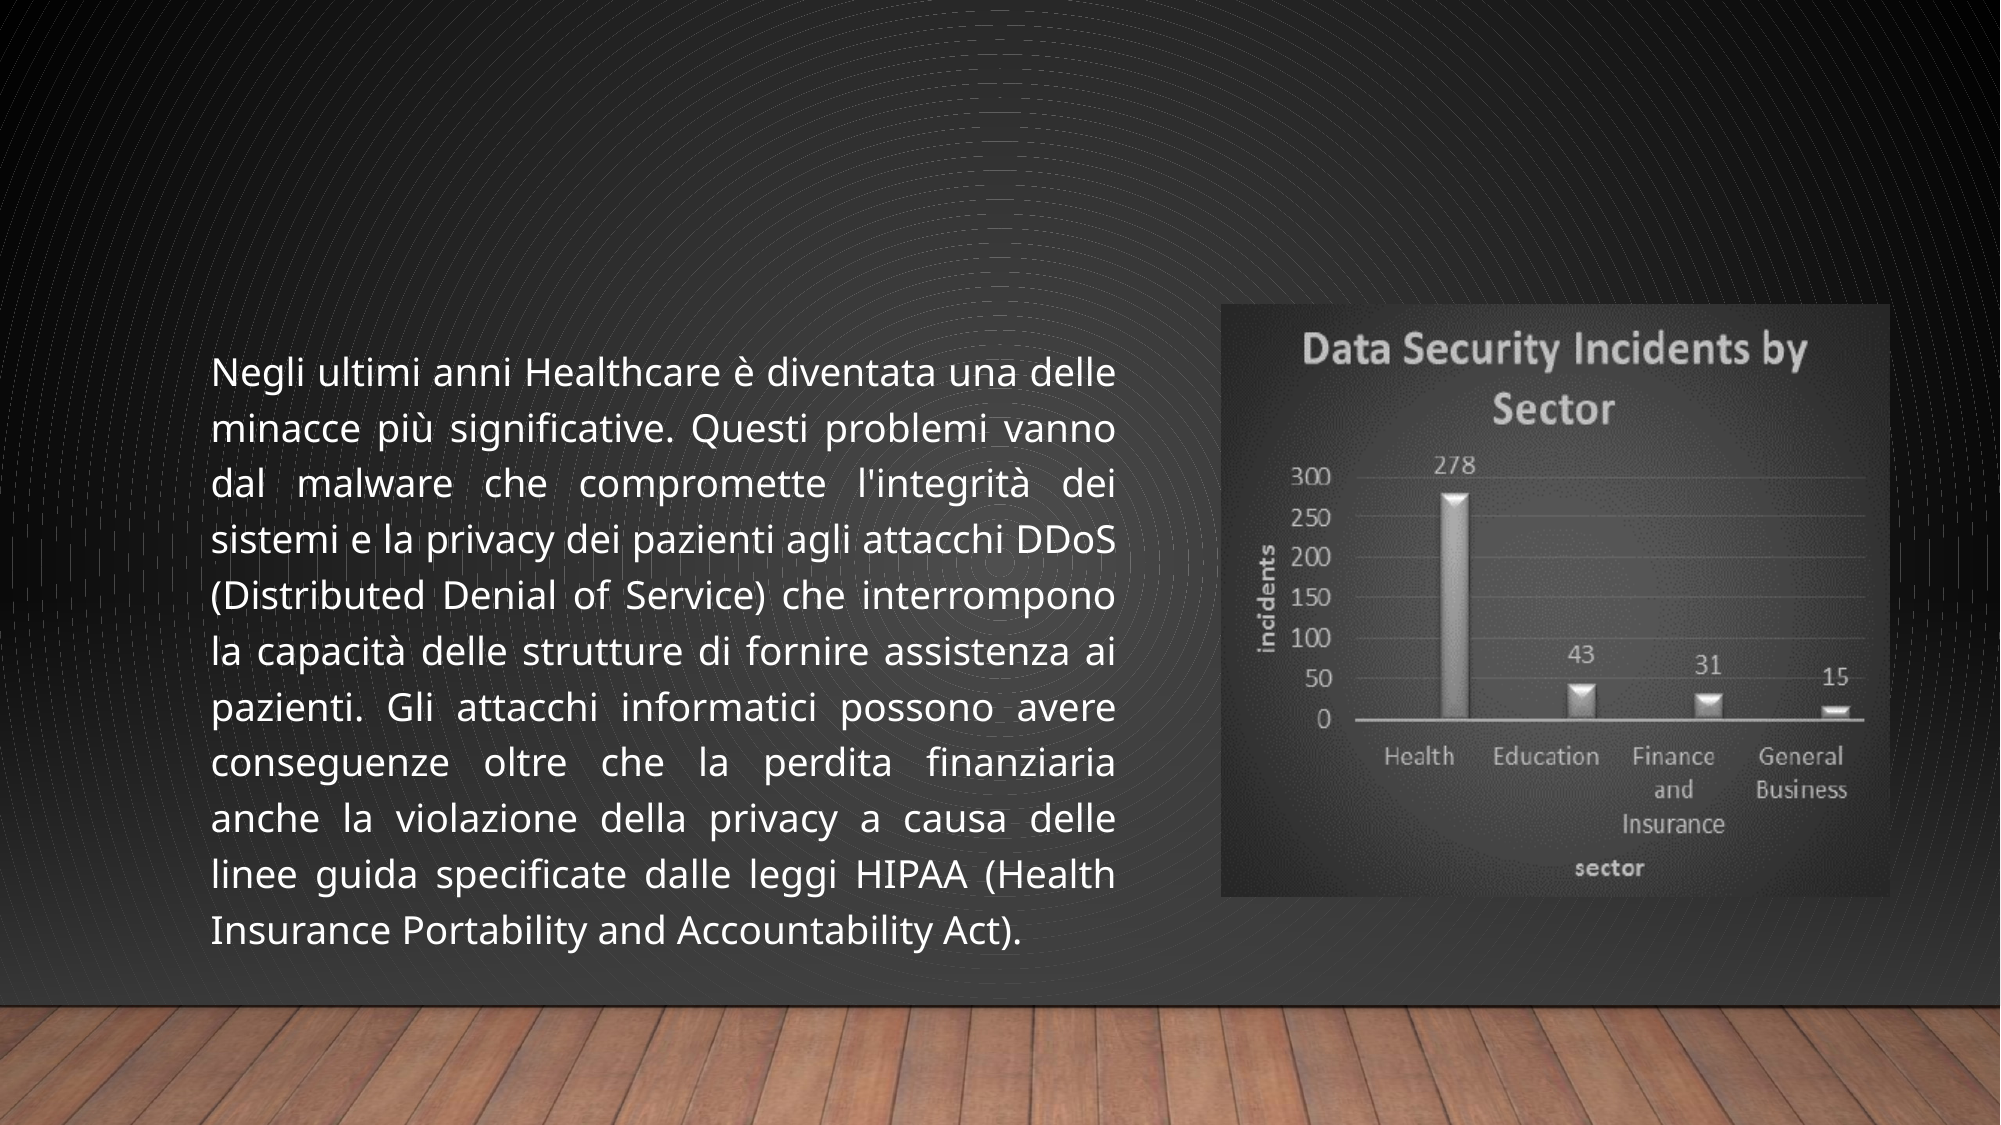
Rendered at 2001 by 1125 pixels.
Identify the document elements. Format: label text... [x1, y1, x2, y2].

picture [1221, 303, 1890, 897]
picture [0, 1005, 2000, 1125]
list Negli ultimi anni Healthcare è diventata una delle minacce più significative. Questi problemi vanno dal malware che compromette l'integrità dei sistemi e la privacy dei pazienti agli attacchi DDoS (Distributed Denial of Service) che interrompono la capacità delle strutture di fornire assistenza ai pazienti. Gli attacchi informatici possono avere conseguenze oltre che la perdita finanziaria anche la violazione della privacy a causa delle linee guida specificate dalle leggi HIPAA (Health Insurance Portability and Accountability Act). [195, 330, 1133, 977]
